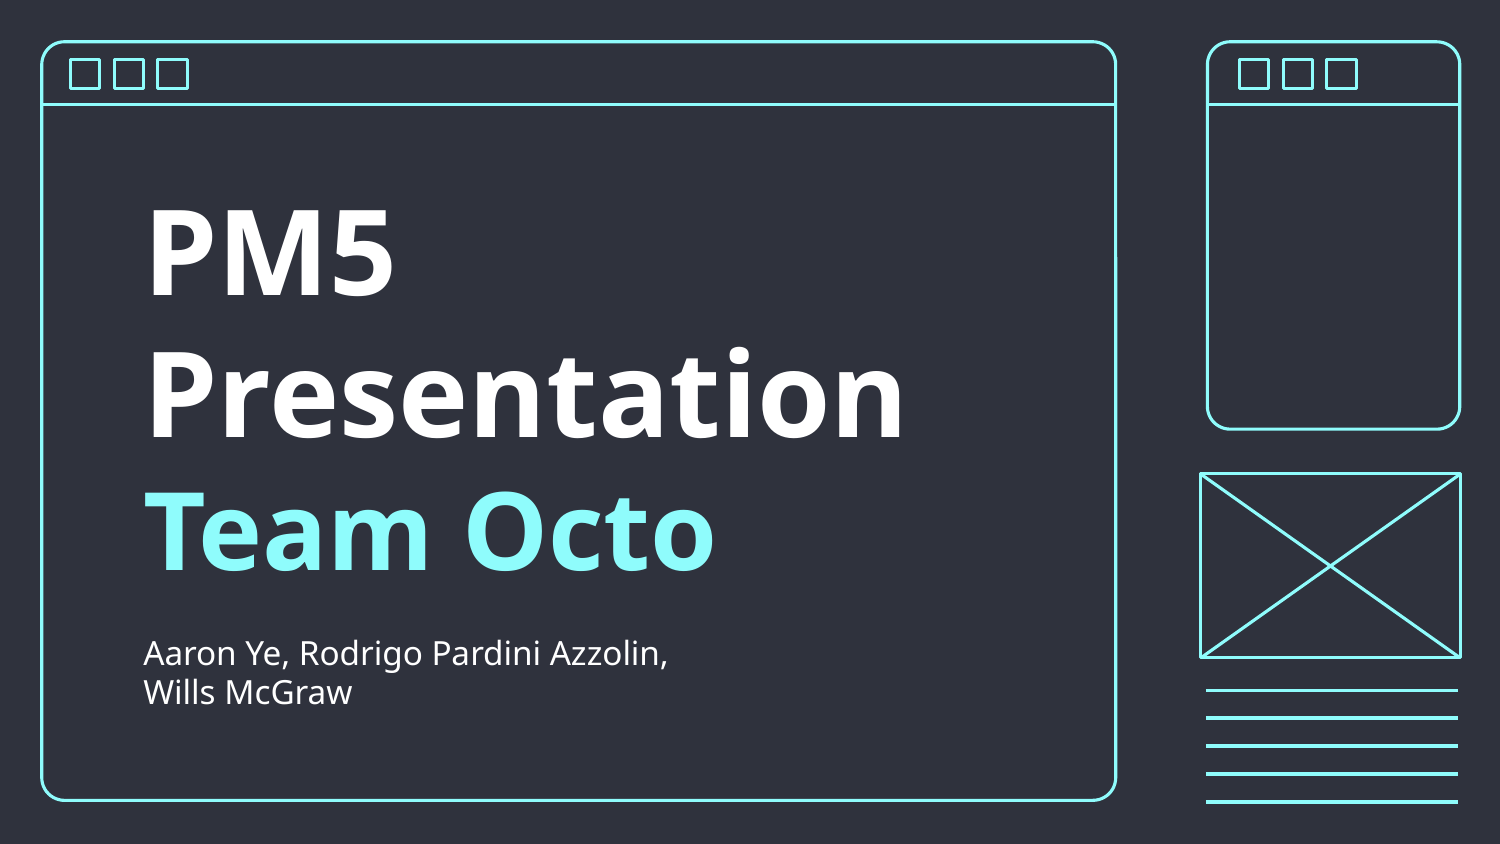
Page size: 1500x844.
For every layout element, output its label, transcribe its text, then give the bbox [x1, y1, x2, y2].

title PM5 Presentation Team Octo [128, 135, 1015, 607]
subtitle Aaron Ye, Rodrigo Pardini Azzolin, Wills McGraw [128, 616, 1030, 687]
